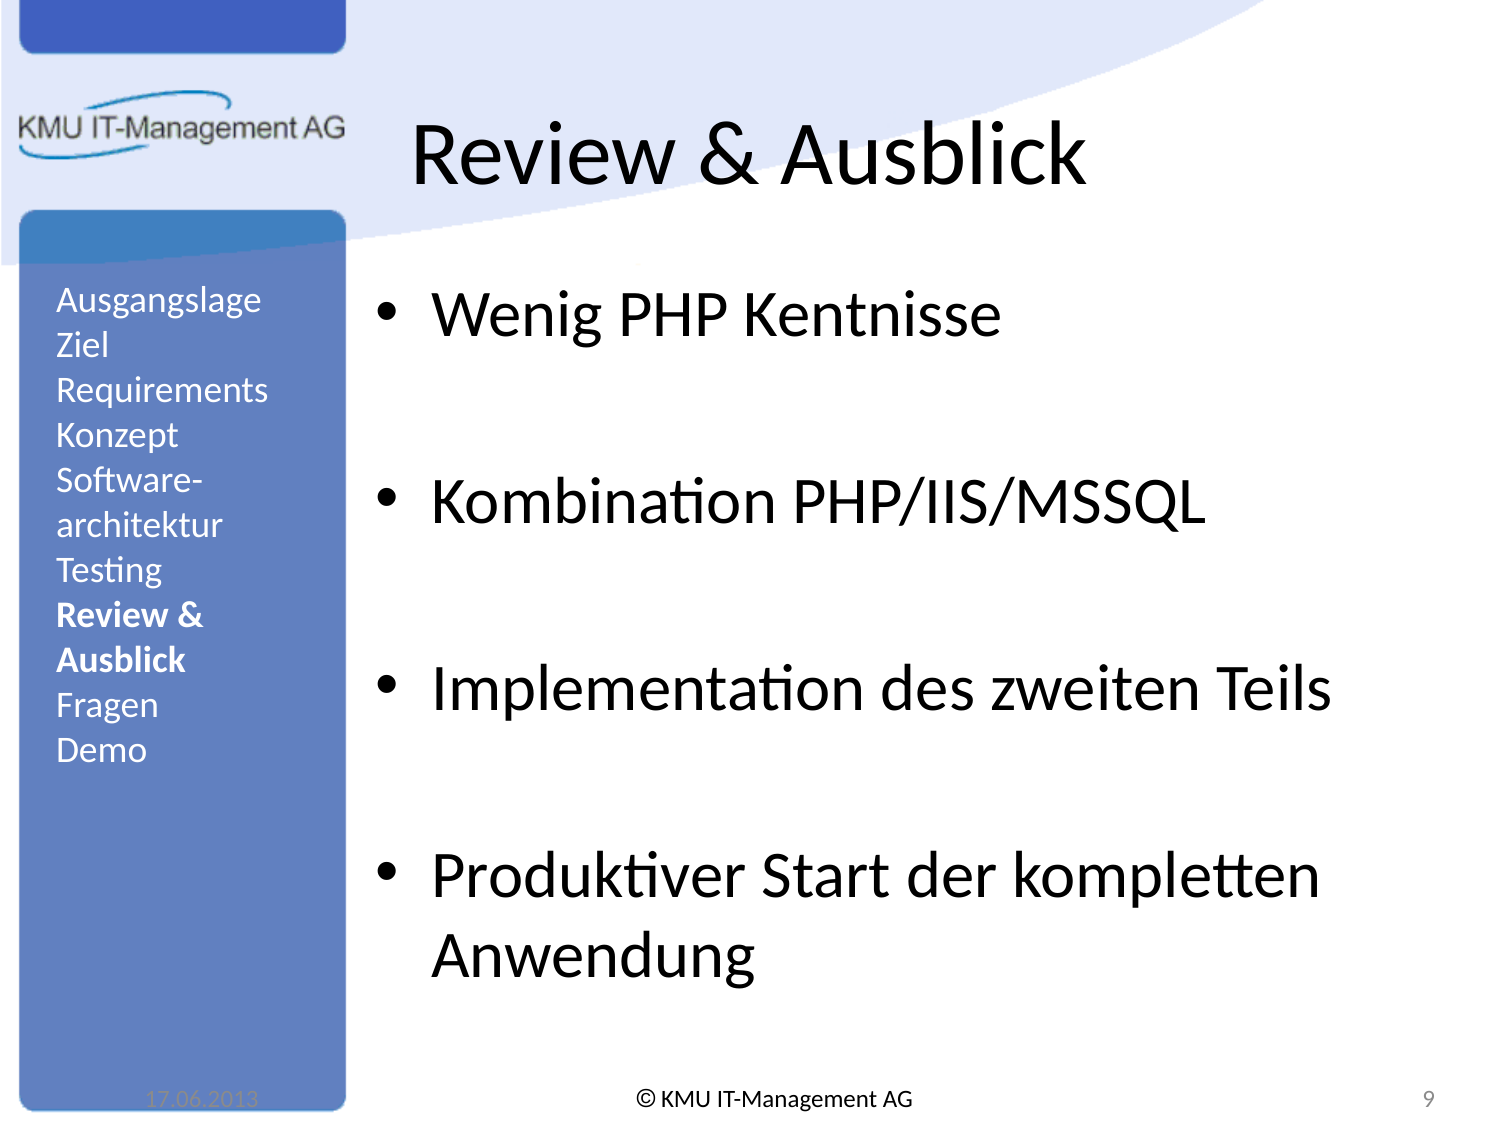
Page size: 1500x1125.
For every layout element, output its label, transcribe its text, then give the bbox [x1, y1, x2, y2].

title Review & Ausblick [395, 78, 1425, 218]
text_box Ausgangslage Ziel Requirements Konzept Software-architektur Testing Review & Ausblick Fragen Demo [41, 267, 325, 822]
list Wenig PHP Kentnisse Kombination PHP/IIS/MSSQL Implementation des zweiten Teils Produktiver Start der kompletten Anwendung [360, 262, 1425, 1005]
picture [1, 0, 1500, 1120]
